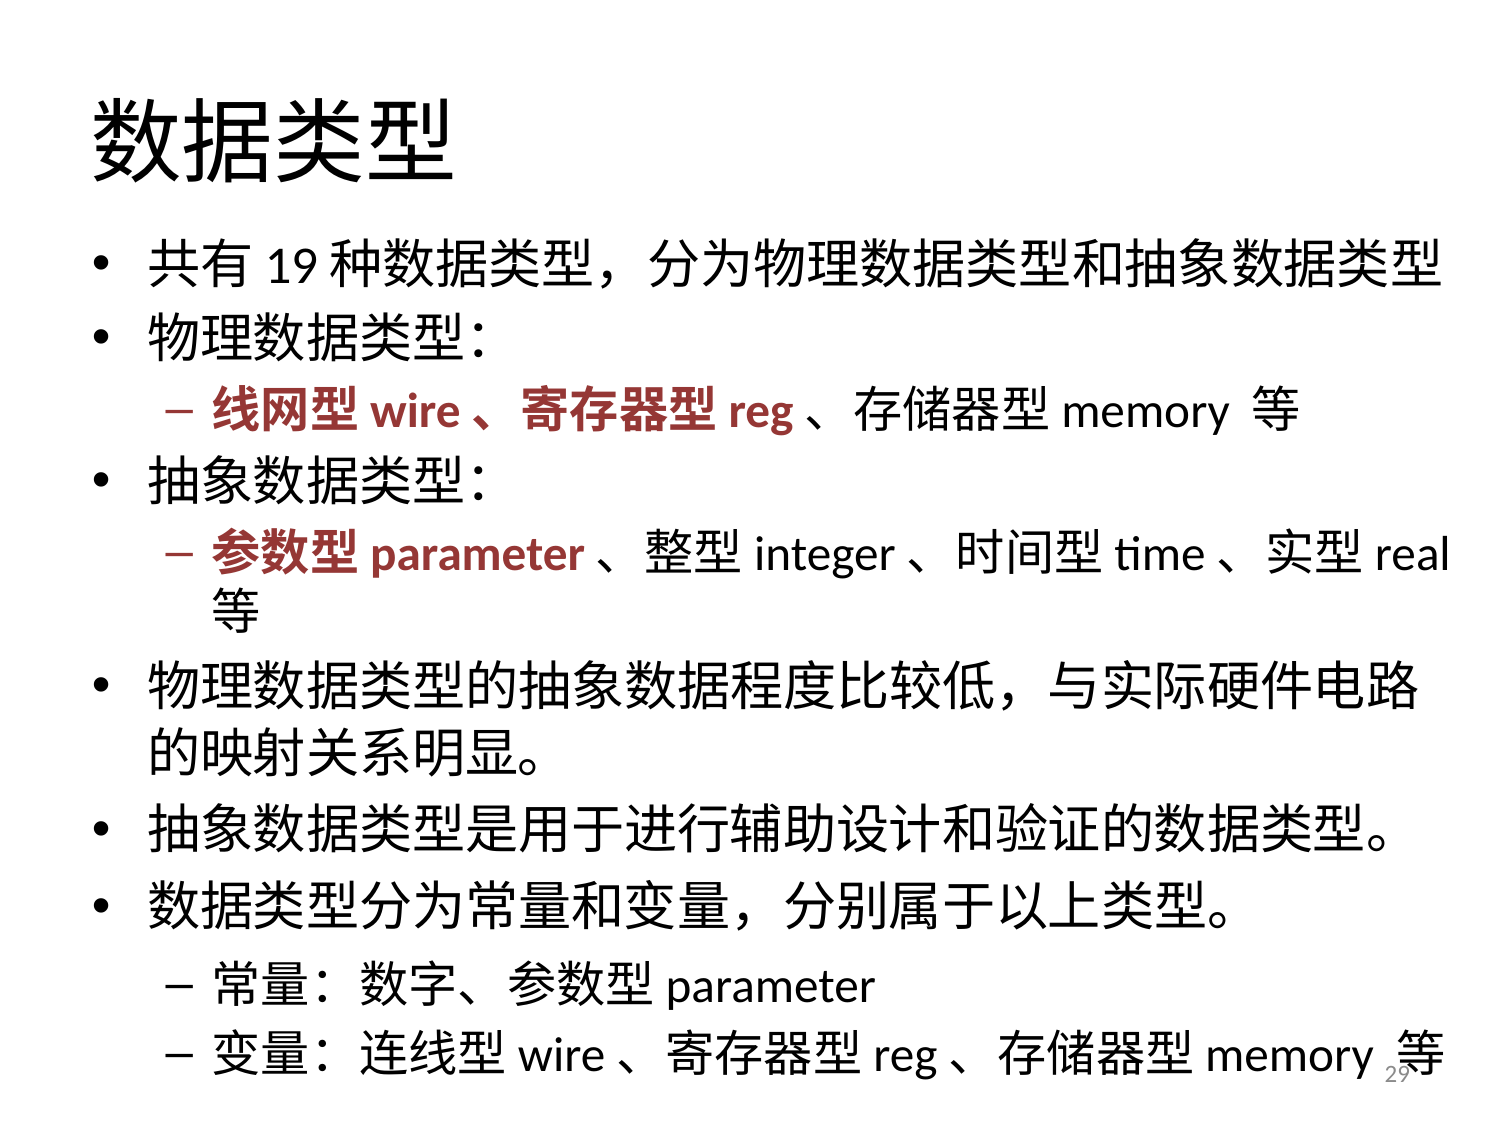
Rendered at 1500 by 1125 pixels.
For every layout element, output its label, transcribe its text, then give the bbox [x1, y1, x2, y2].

list 共有19种数据类型，分为物理数据类型和抽象数据类型 物理数据类型： 线网型wire、寄存器型reg、存储器型memory 等 抽象数据类型： 参数型parameter、整型integer、时间型time、实型real等 物理数据类型的抽象数据程度比较低，与实际硬件电路的映射关系明显。 抽象数据类型是用于进行辅助设计和验证的数据类型。 数据类型分为常量和变量，分别属于以上类型。 常量：数字、参数型parameter 变量：连线型wire、寄存器型reg、存储器型memory 等 [76, 222, 1477, 1106]
slide_number 29 [1074, 1042, 1425, 1103]
text_box 数据类型 [74, 45, 1425, 233]
